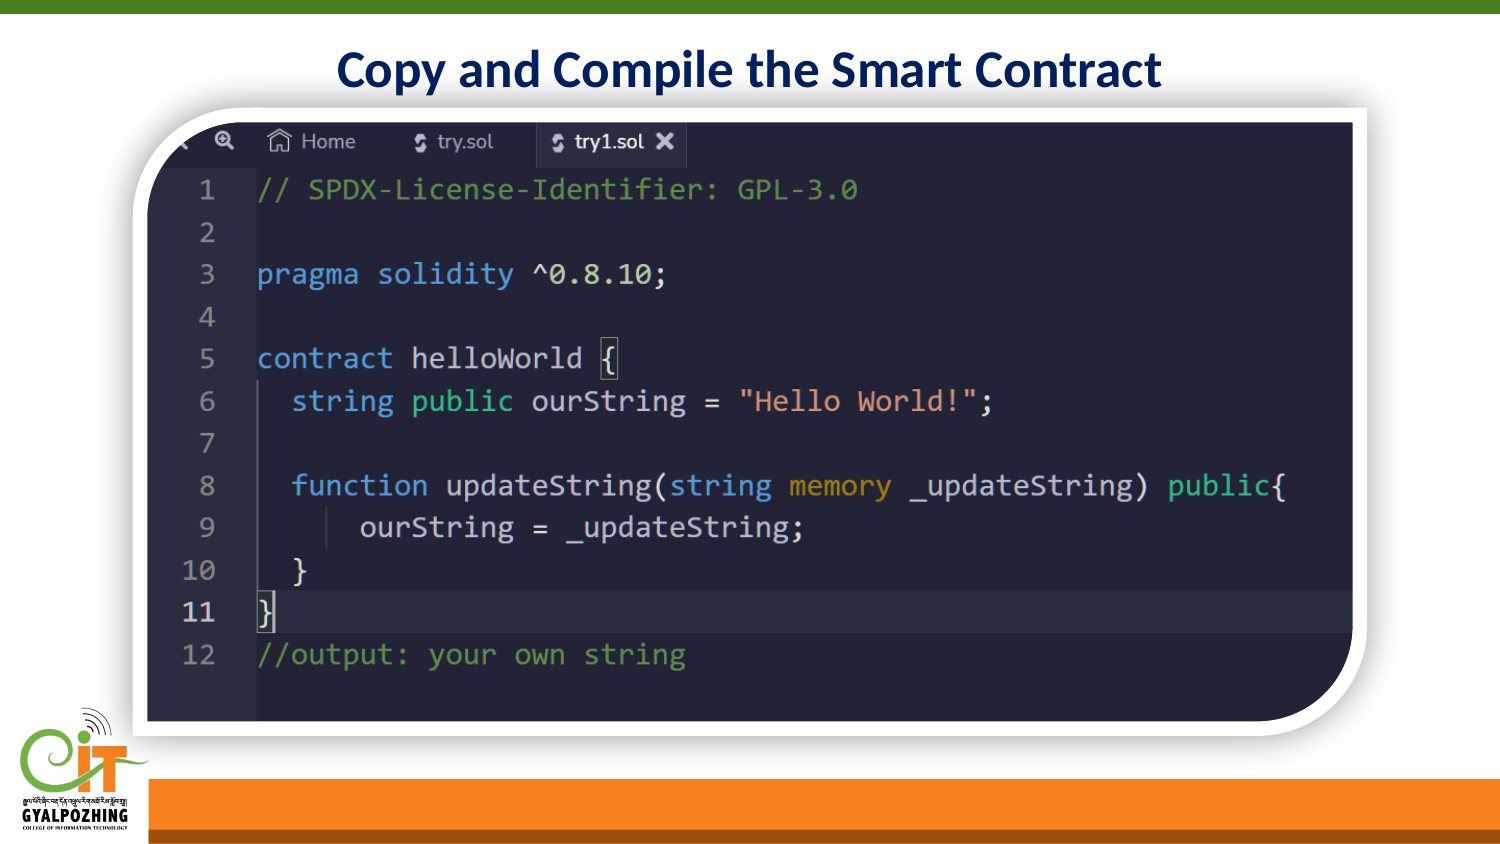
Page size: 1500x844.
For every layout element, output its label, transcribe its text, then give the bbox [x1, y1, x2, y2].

picture [139, 114, 1361, 729]
title Copy and Compile the Smart Contract [51, 19, 1449, 113]
picture [20, 707, 149, 830]
